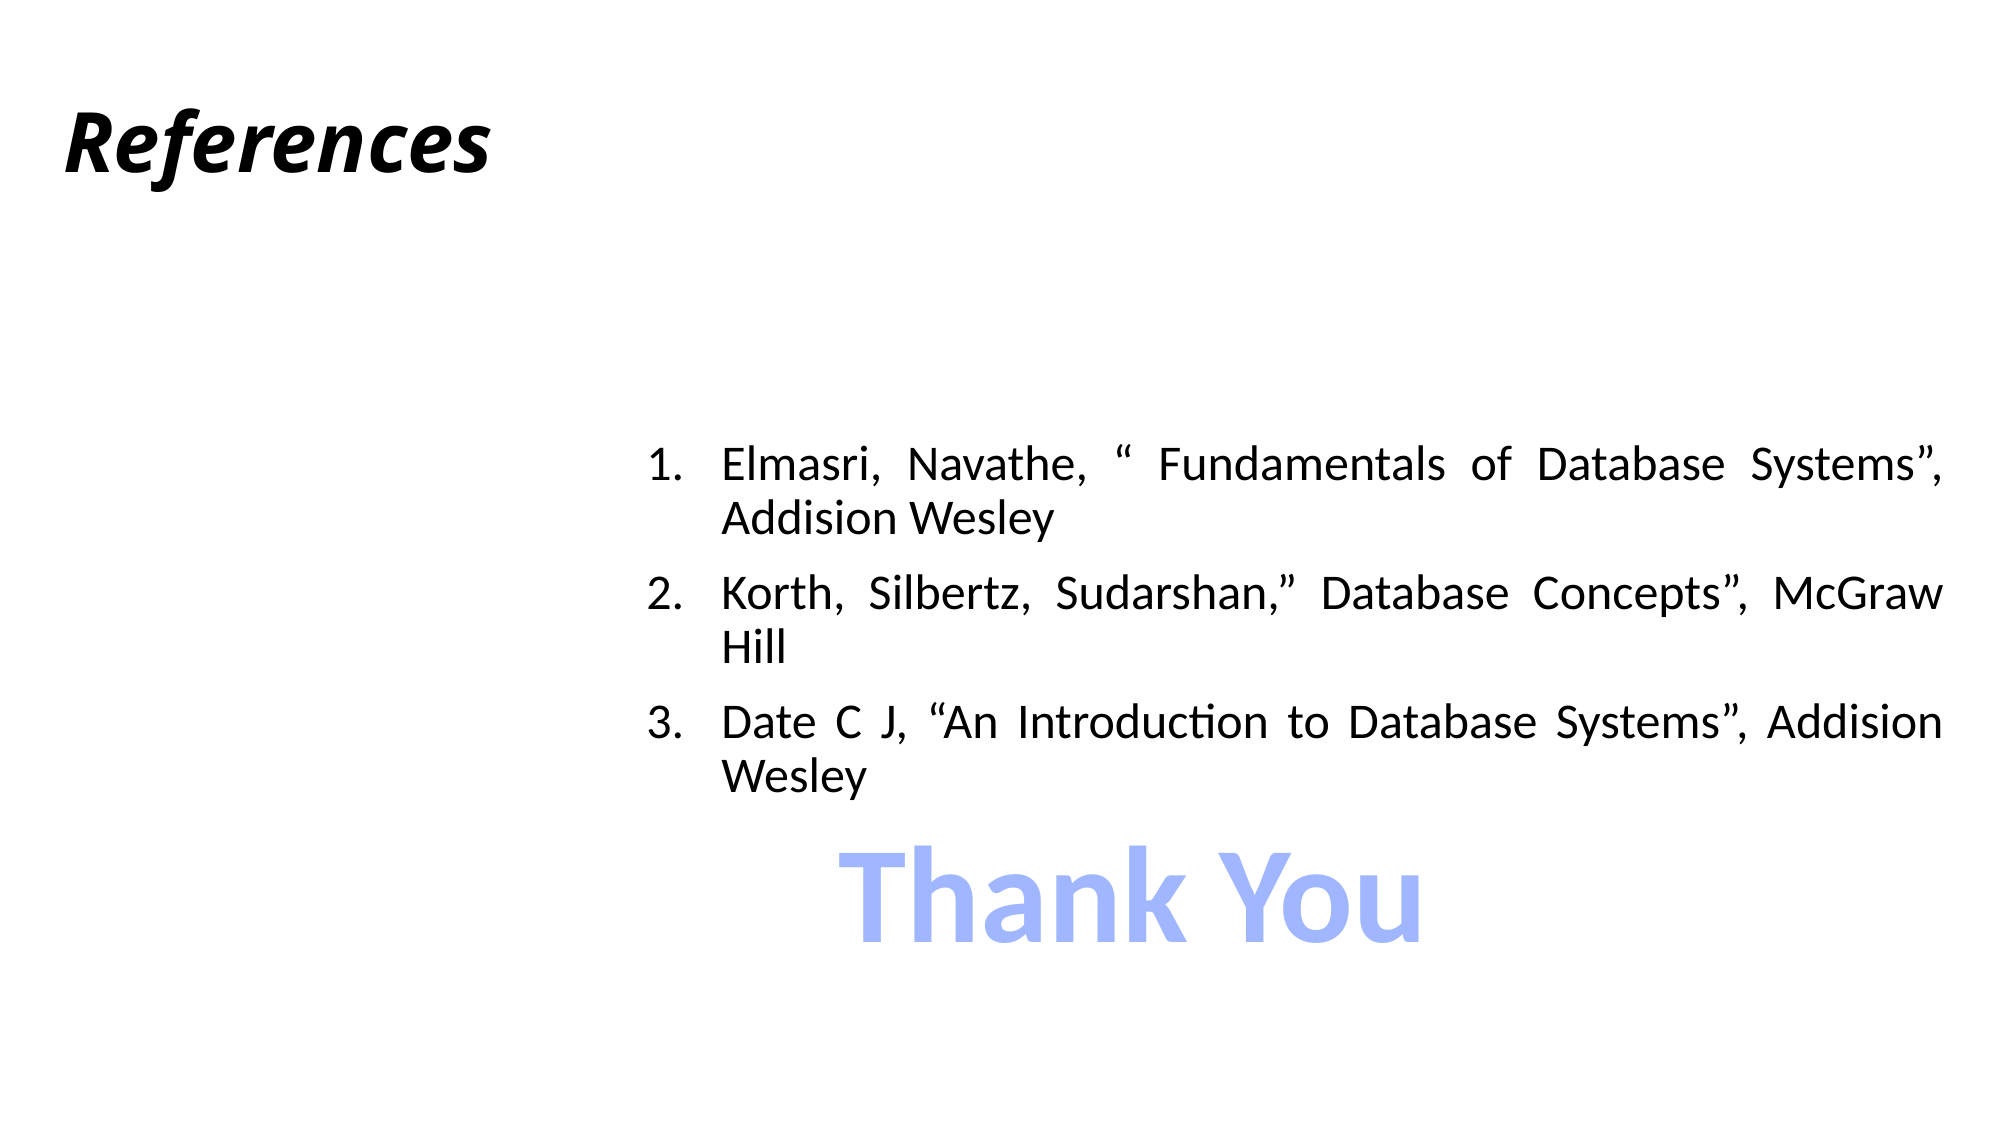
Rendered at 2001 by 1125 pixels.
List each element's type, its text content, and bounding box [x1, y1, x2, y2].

title References [48, 48, 833, 244]
list Elmasri, Navathe, “ Fundamentals of Database Systems”, Addision Wesley Korth, Silbertz, Sudarshan,” Database Concepts”, McGraw Hill Date C J, “An Introduction to Database Systems”, Addision Wesley Thank You [631, 429, 1959, 980]
